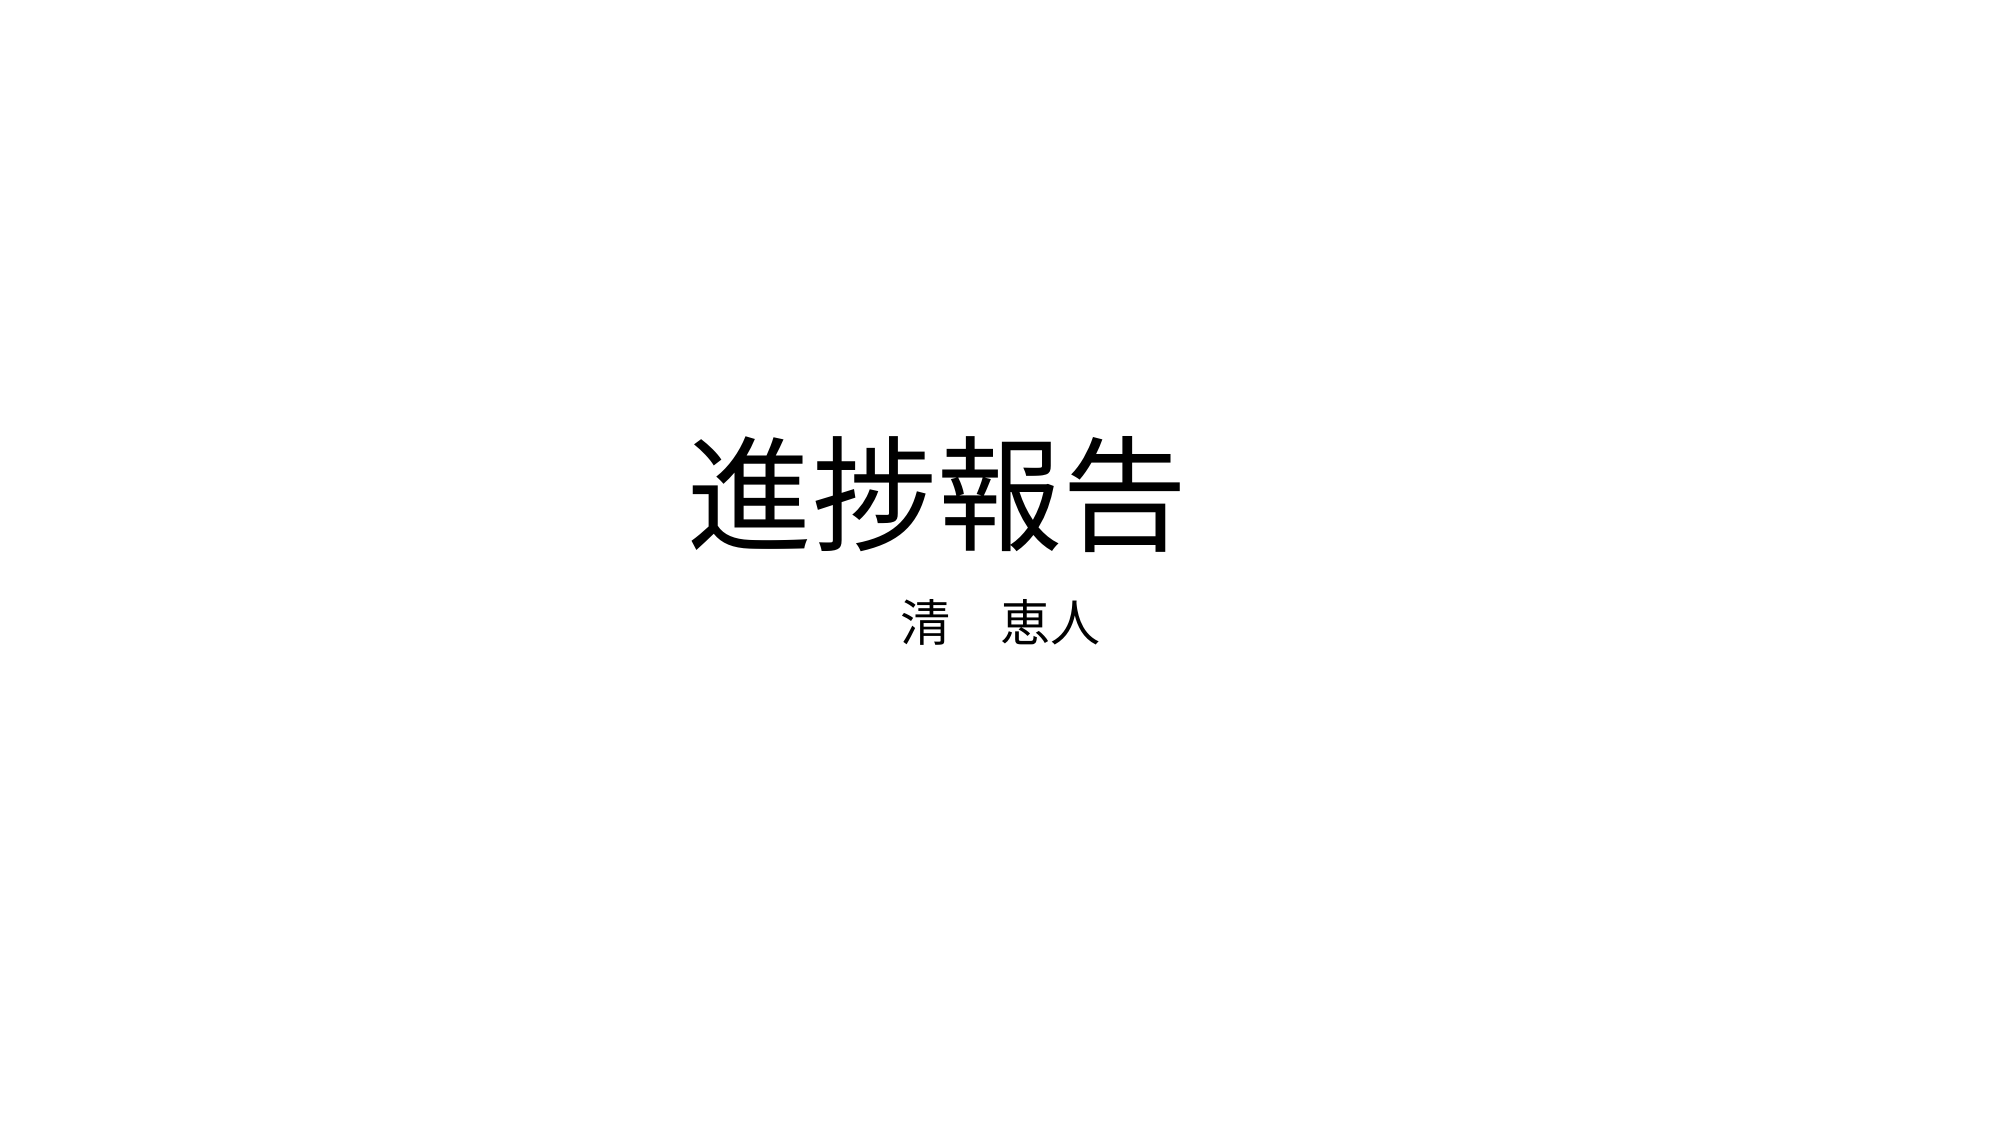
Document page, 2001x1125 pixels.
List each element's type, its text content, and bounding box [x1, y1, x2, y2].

title 進捗報告 [249, 184, 1750, 576]
subtitle 清 恵人 [249, 590, 1750, 863]
